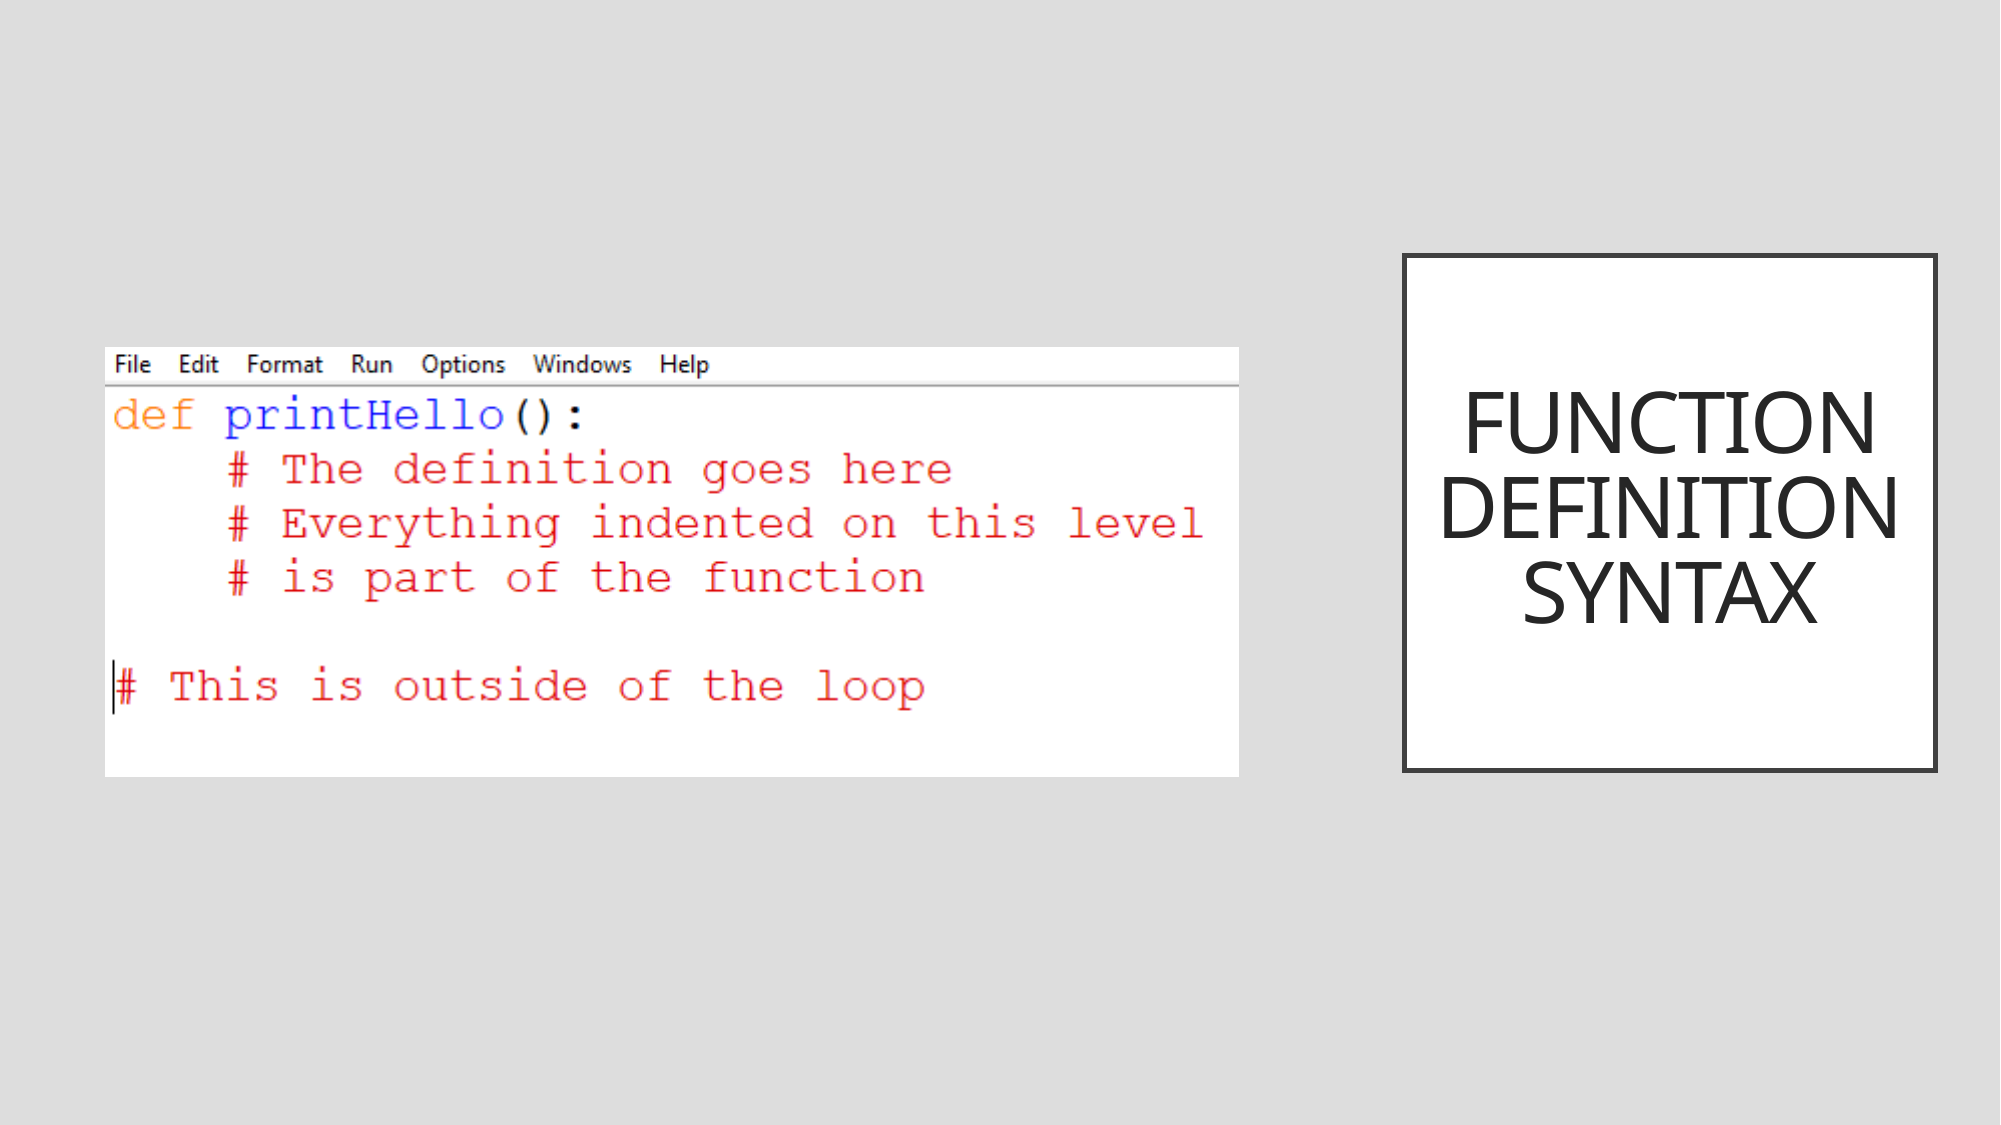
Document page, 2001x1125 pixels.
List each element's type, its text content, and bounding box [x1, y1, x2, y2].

title function definition Syntax [1402, 253, 1938, 773]
picture [105, 347, 1239, 777]
